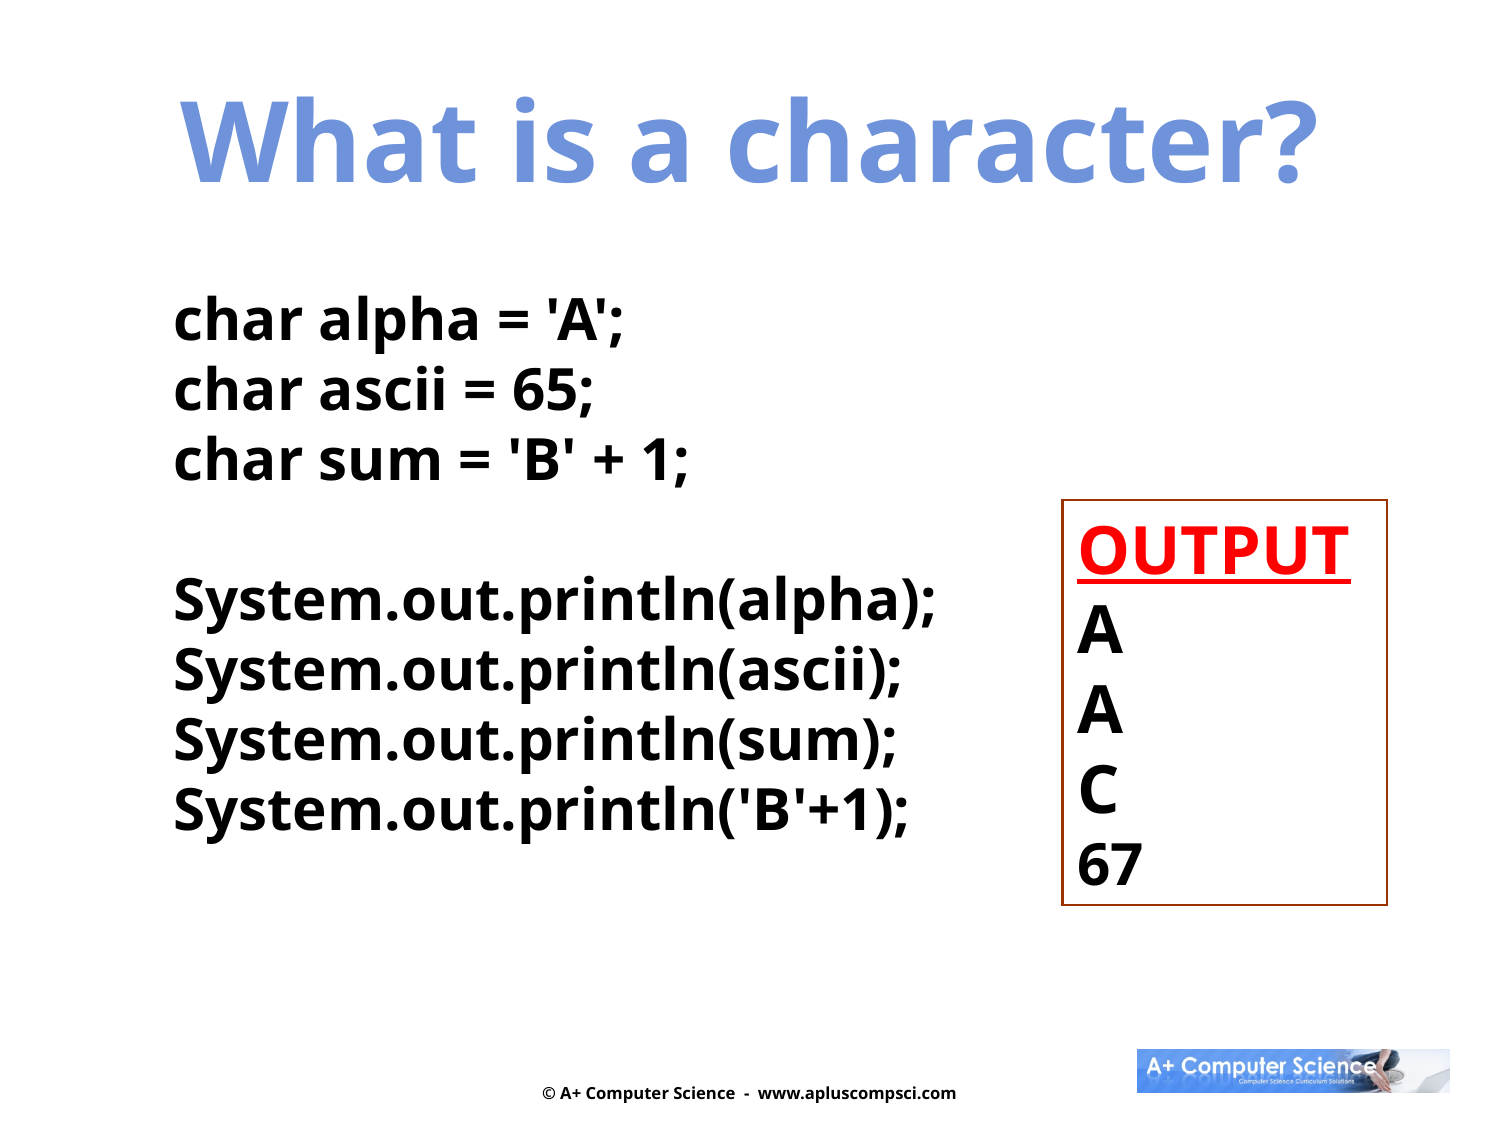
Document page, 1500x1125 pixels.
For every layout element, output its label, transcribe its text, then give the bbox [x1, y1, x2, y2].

text_box What is a character? [0, 62, 1500, 213]
text_box char alpha = 'A'; char ascii = 65; char sum = 'B' + 1; System.out.println(alpha); System.out.println(ascii); System.out.println(sum); System.out.println('B'+1); [158, 274, 953, 850]
text_box OUTPUT A A C 67 [1062, 500, 1388, 905]
picture [1137, 1049, 1450, 1093]
footer © A+ Computer Science - www.apluscompsci.com [512, 1024, 988, 1101]
